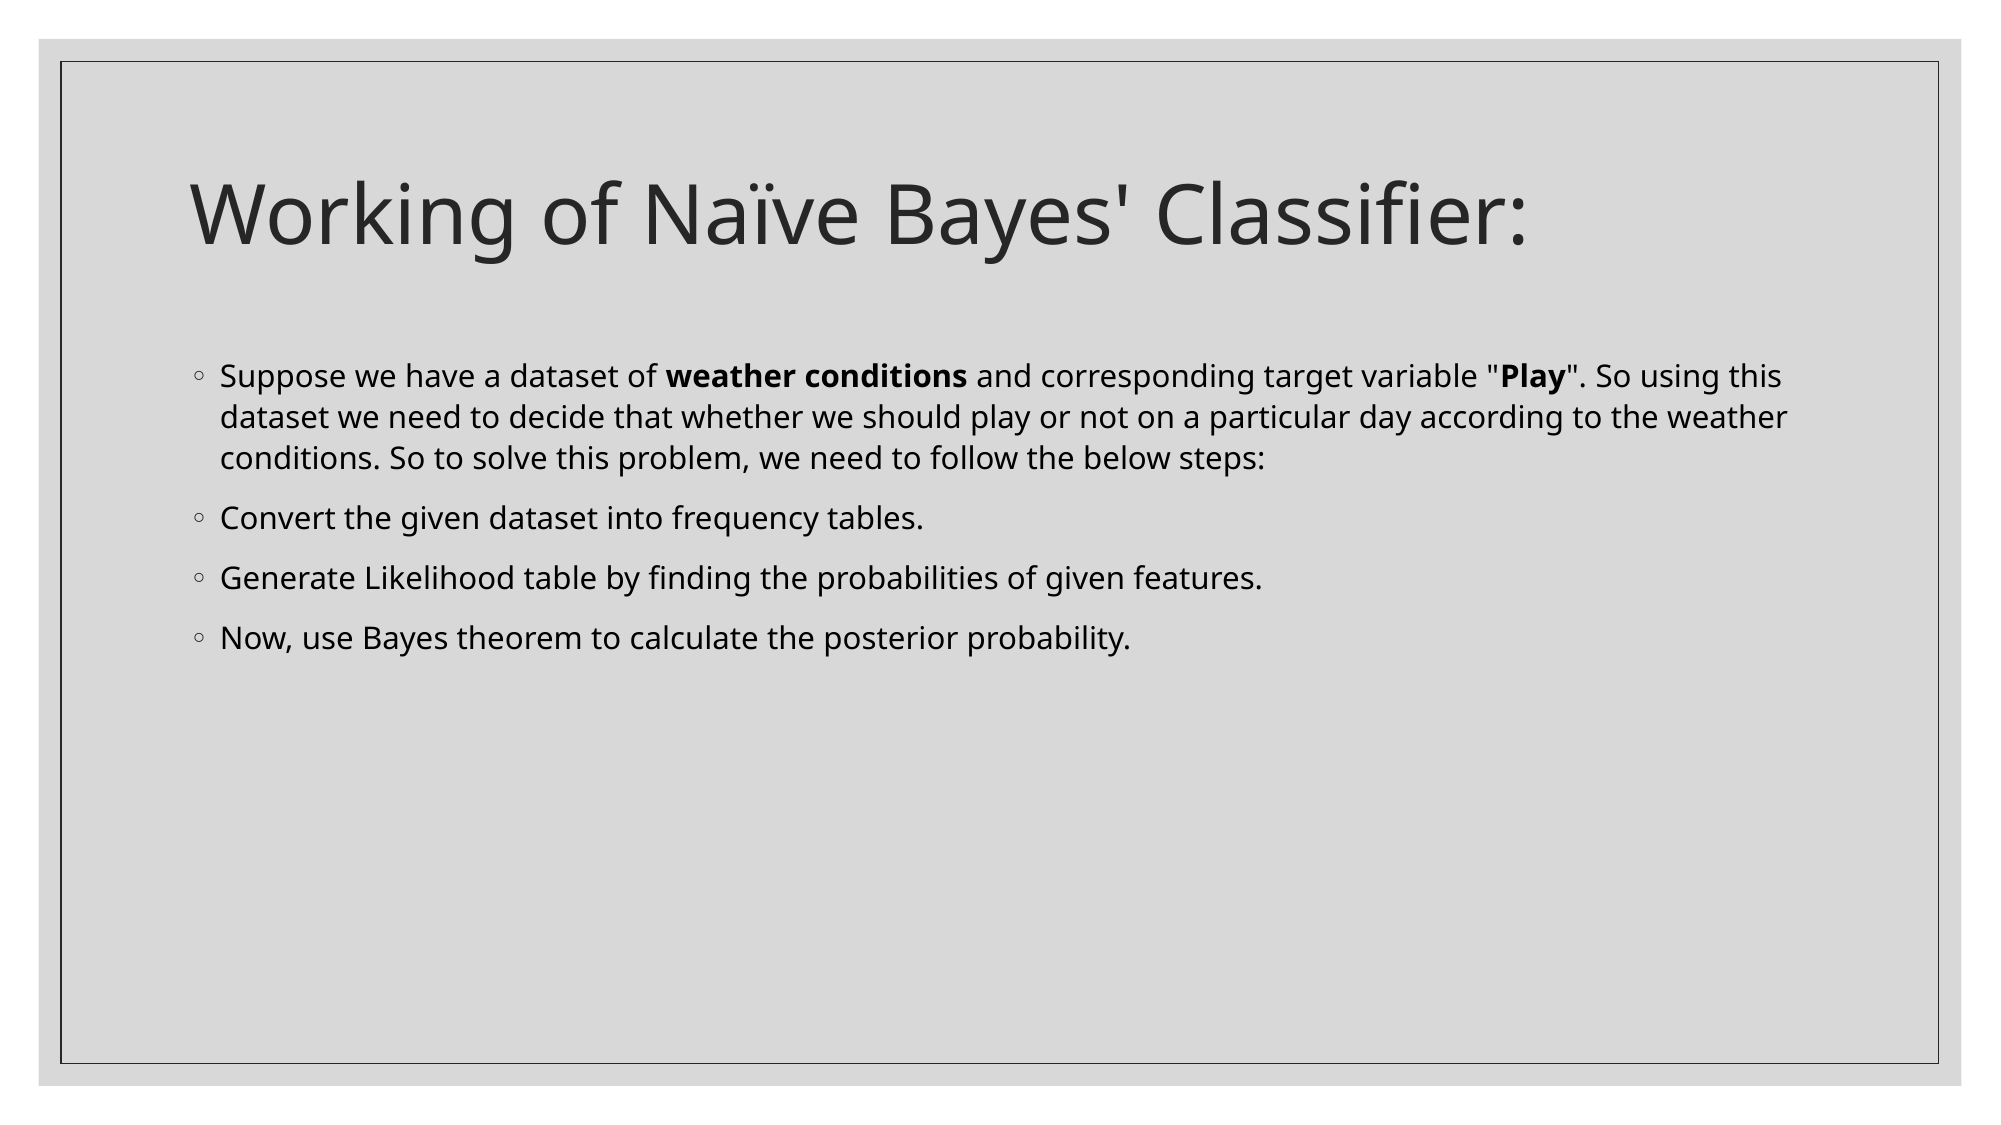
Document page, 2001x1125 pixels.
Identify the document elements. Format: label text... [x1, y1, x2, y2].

title Working of Naïve Bayes' Classifier: [174, 105, 1825, 331]
list Suppose we have a dataset of weather conditions and corresponding target variable "Play". So using this dataset we need to decide that whether we should play or not on a particular day according to the weather conditions. So to solve this problem, we need to follow the below steps: Convert the given dataset into frequency tables. Generate Likelihood table by finding the probabilities of given features. Now, use Bayes theorem to calculate the posterior probability. [174, 345, 1825, 977]
